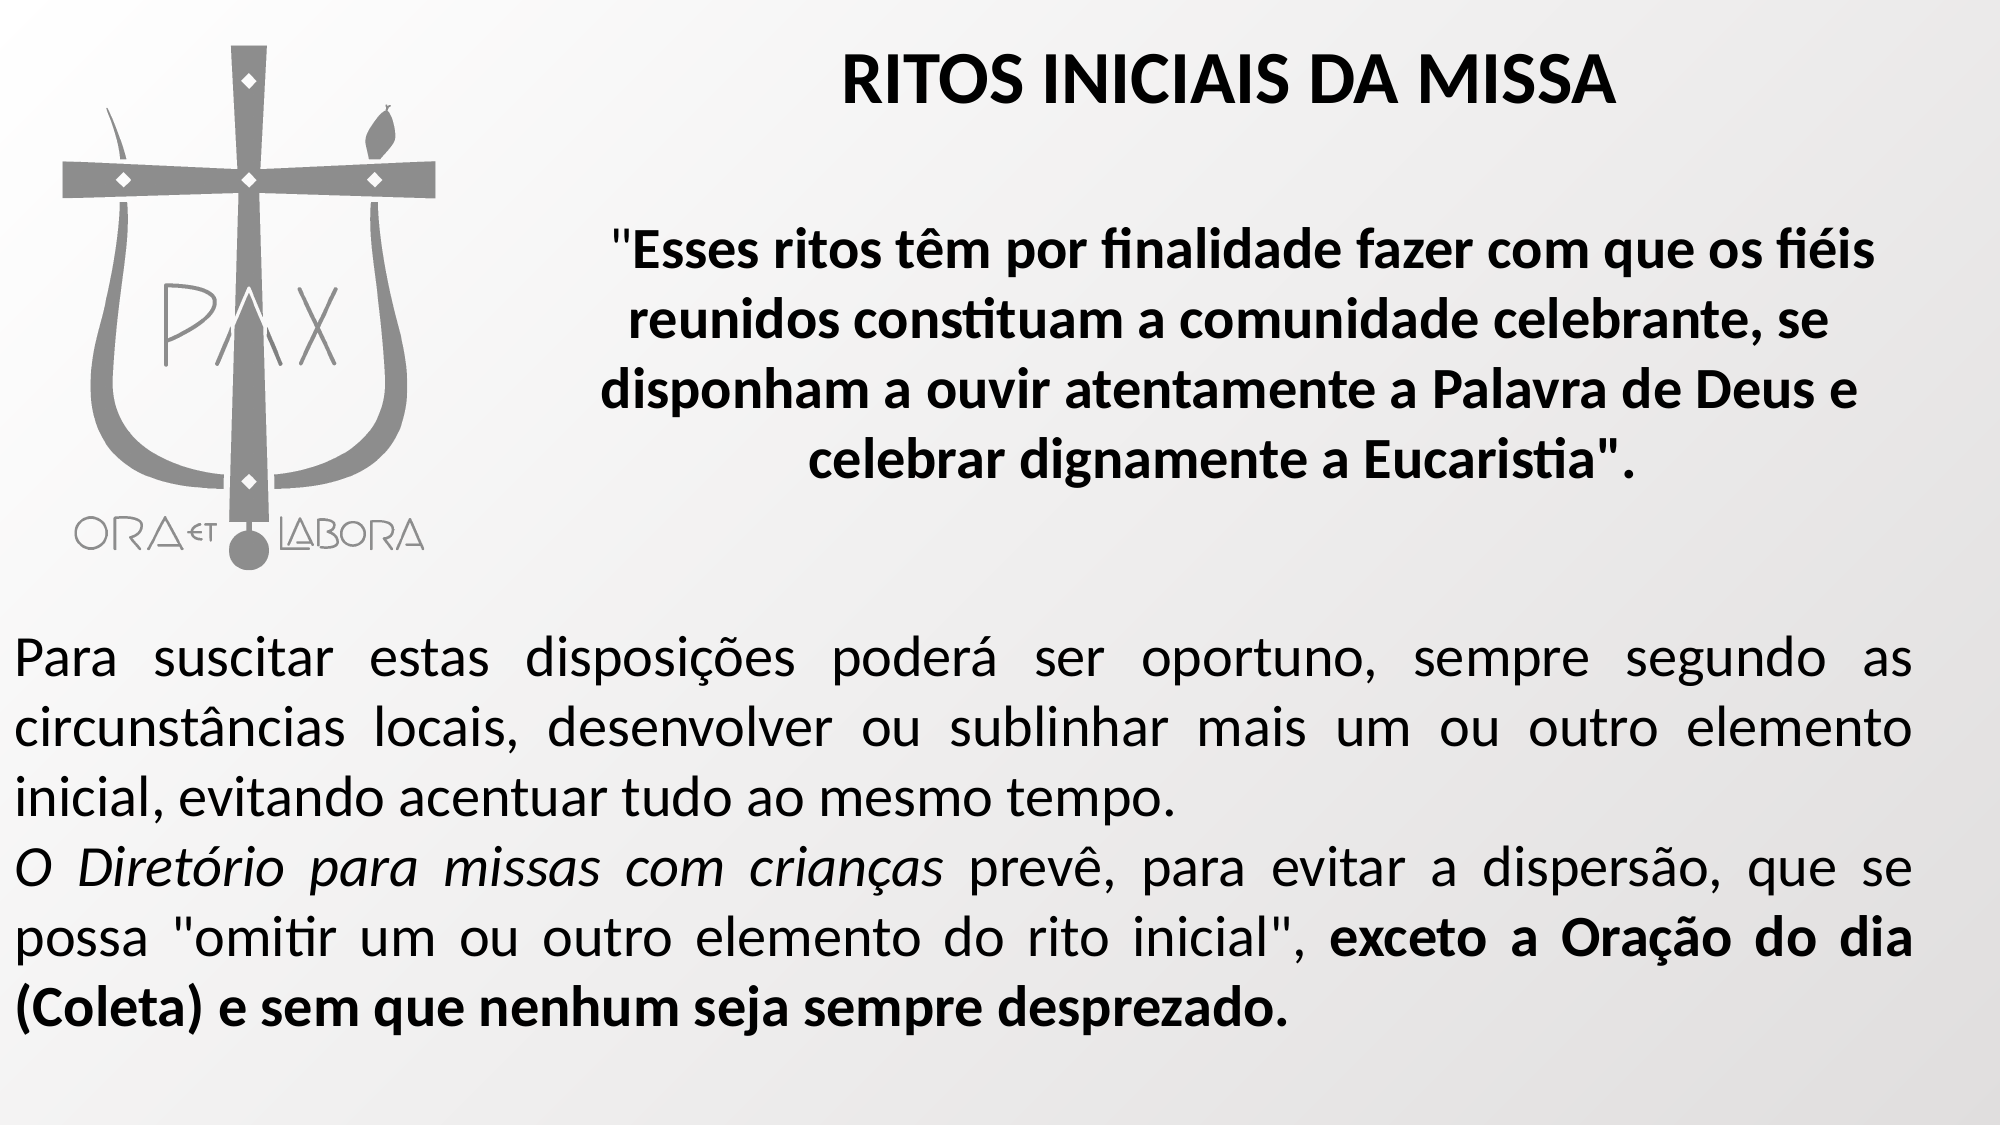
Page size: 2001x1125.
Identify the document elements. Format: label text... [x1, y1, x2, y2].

subtitle RITOS INICIAIS DA MISSA [550, 31, 1963, 144]
text_box Para suscitar estas disposições poderá ser oportuno, sempre segundo as circunstâncias locais, desenvolver ou sublinhar mais um ou outro elemento inicial, evitando acentuar tudo ao mesmo tempo. O Diretório para missas com crianças prevê, para evitar a dispersão, que se possa "omitir um ou outro elemento do rito inicial", exceto a Oração do dia (Coleta) e sem que nenhum seja sempre desprezado. [0, 610, 1929, 1046]
picture [0, 0, 550, 611]
text_box "Esses ritos têm por finalidade fazer com que os fiéis reunidos constituam a comunidade celebrante, se disponham a ouvir atentamente a Palavra de Deus e celebrar dignamente a Eucaristia". [550, 203, 1953, 498]
